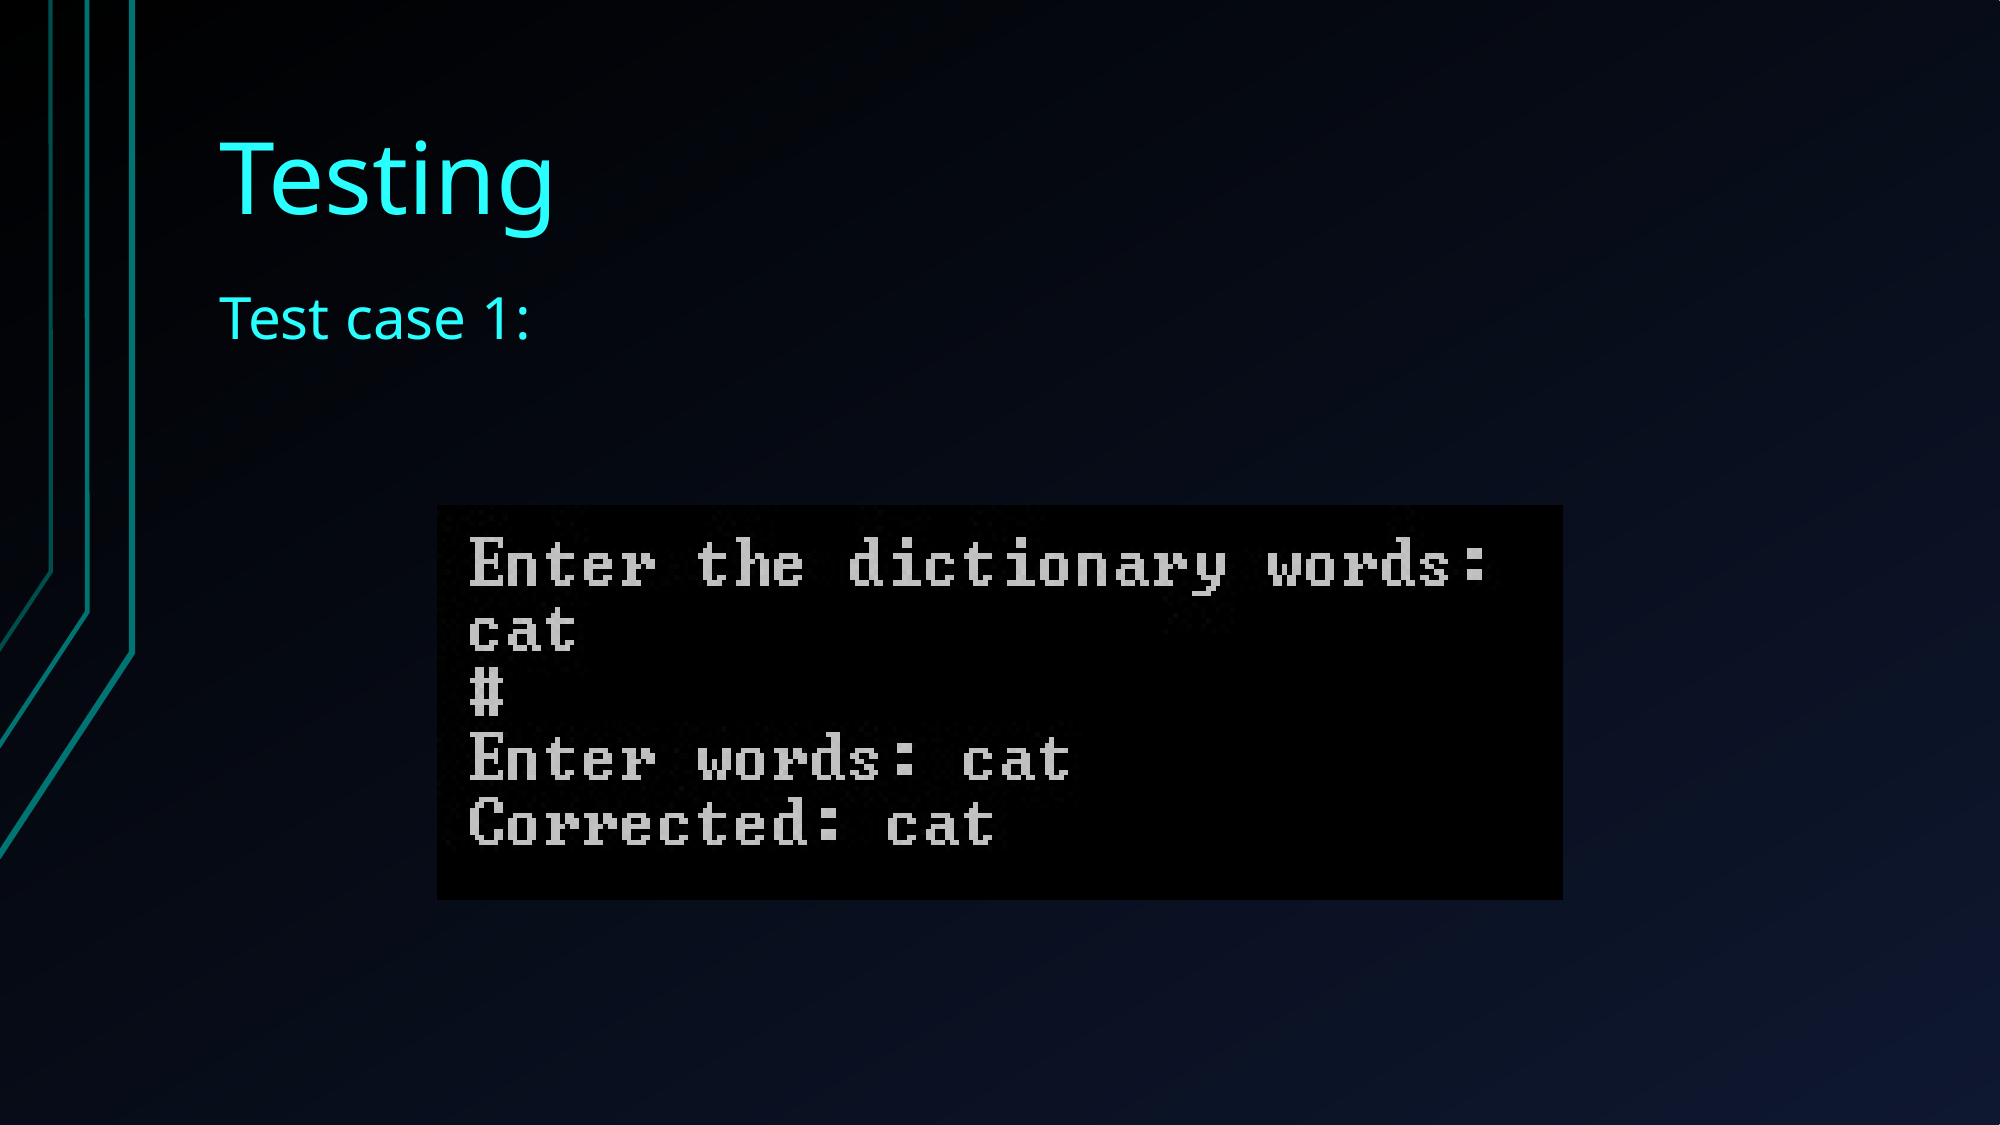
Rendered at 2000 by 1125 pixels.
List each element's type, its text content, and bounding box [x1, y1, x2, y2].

picture [436, 505, 1563, 901]
list Test case 1: [199, 279, 1900, 1012]
title Testing [199, 45, 1900, 246]
